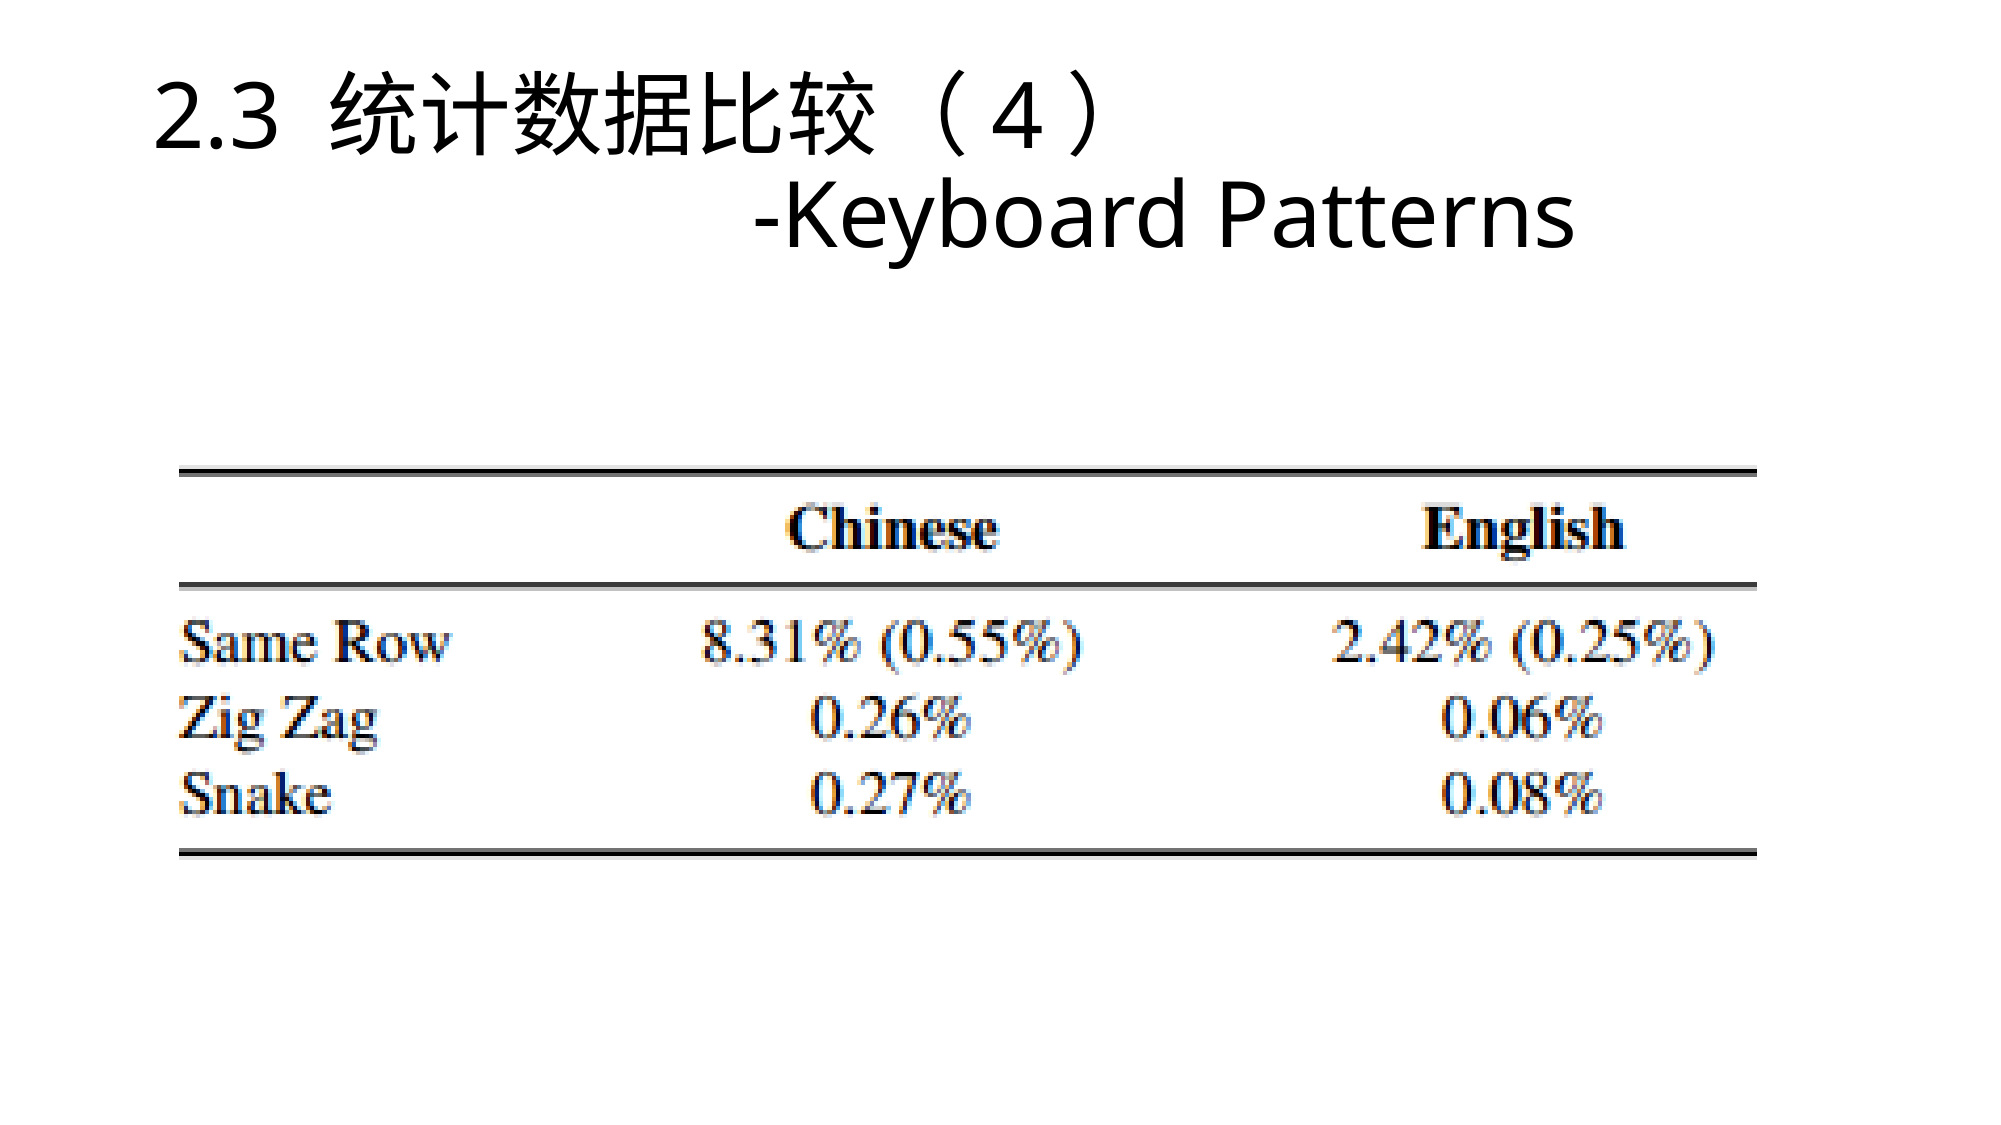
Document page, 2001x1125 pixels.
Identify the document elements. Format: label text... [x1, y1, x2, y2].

title 2.3 统计数据比较（4） -Keyboard Patterns [137, 59, 1863, 278]
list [142, 385, 1779, 903]
